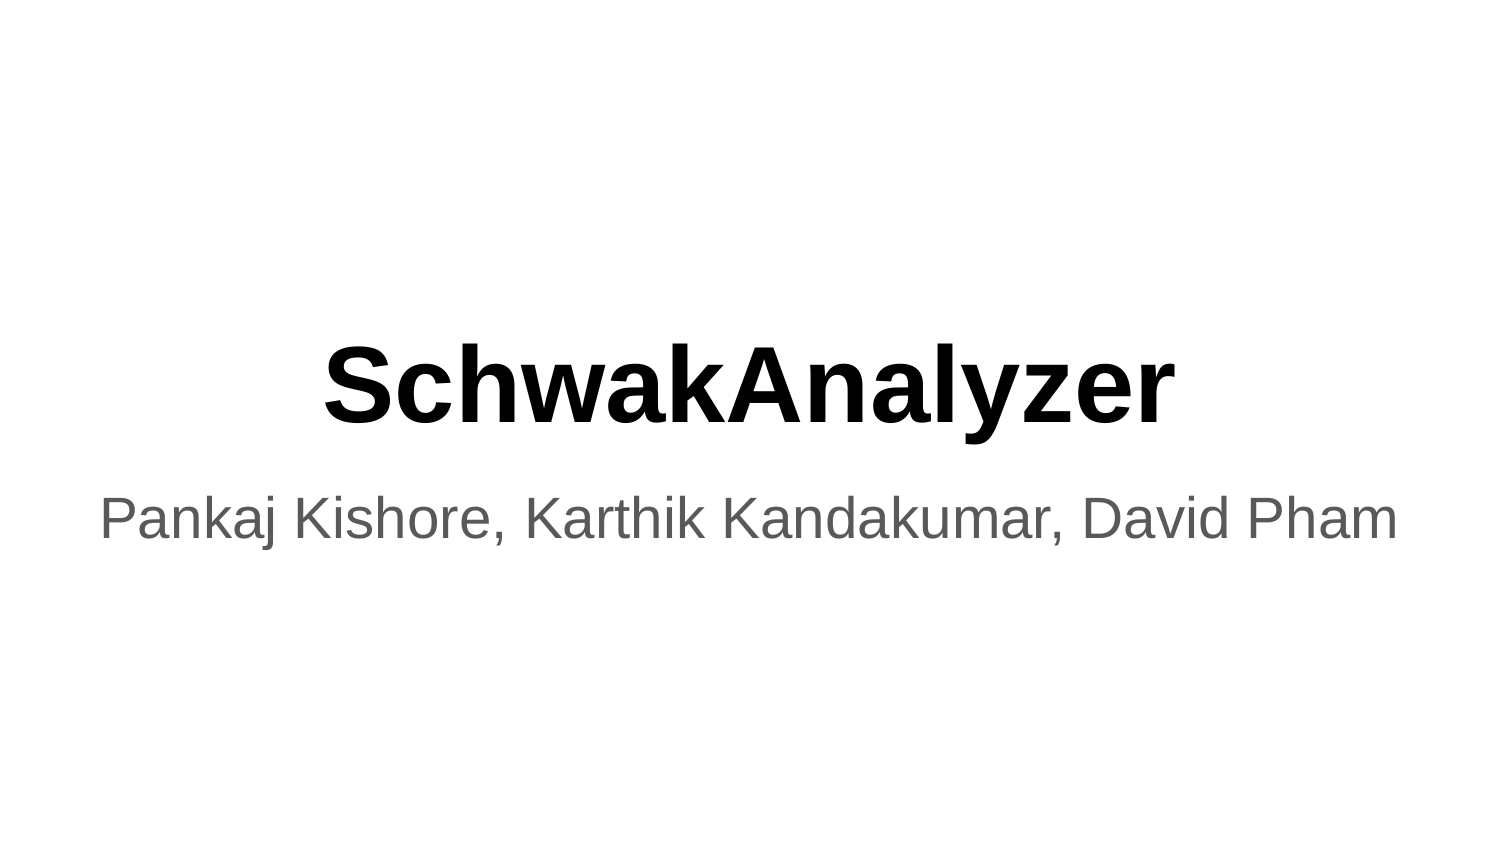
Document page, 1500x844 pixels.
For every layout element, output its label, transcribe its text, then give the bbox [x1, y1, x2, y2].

subtitle Pankaj Kishore, Karthik Kandakumar, David Pham [51, 464, 1449, 595]
title SchwakAnalyzer [51, 122, 1449, 459]
